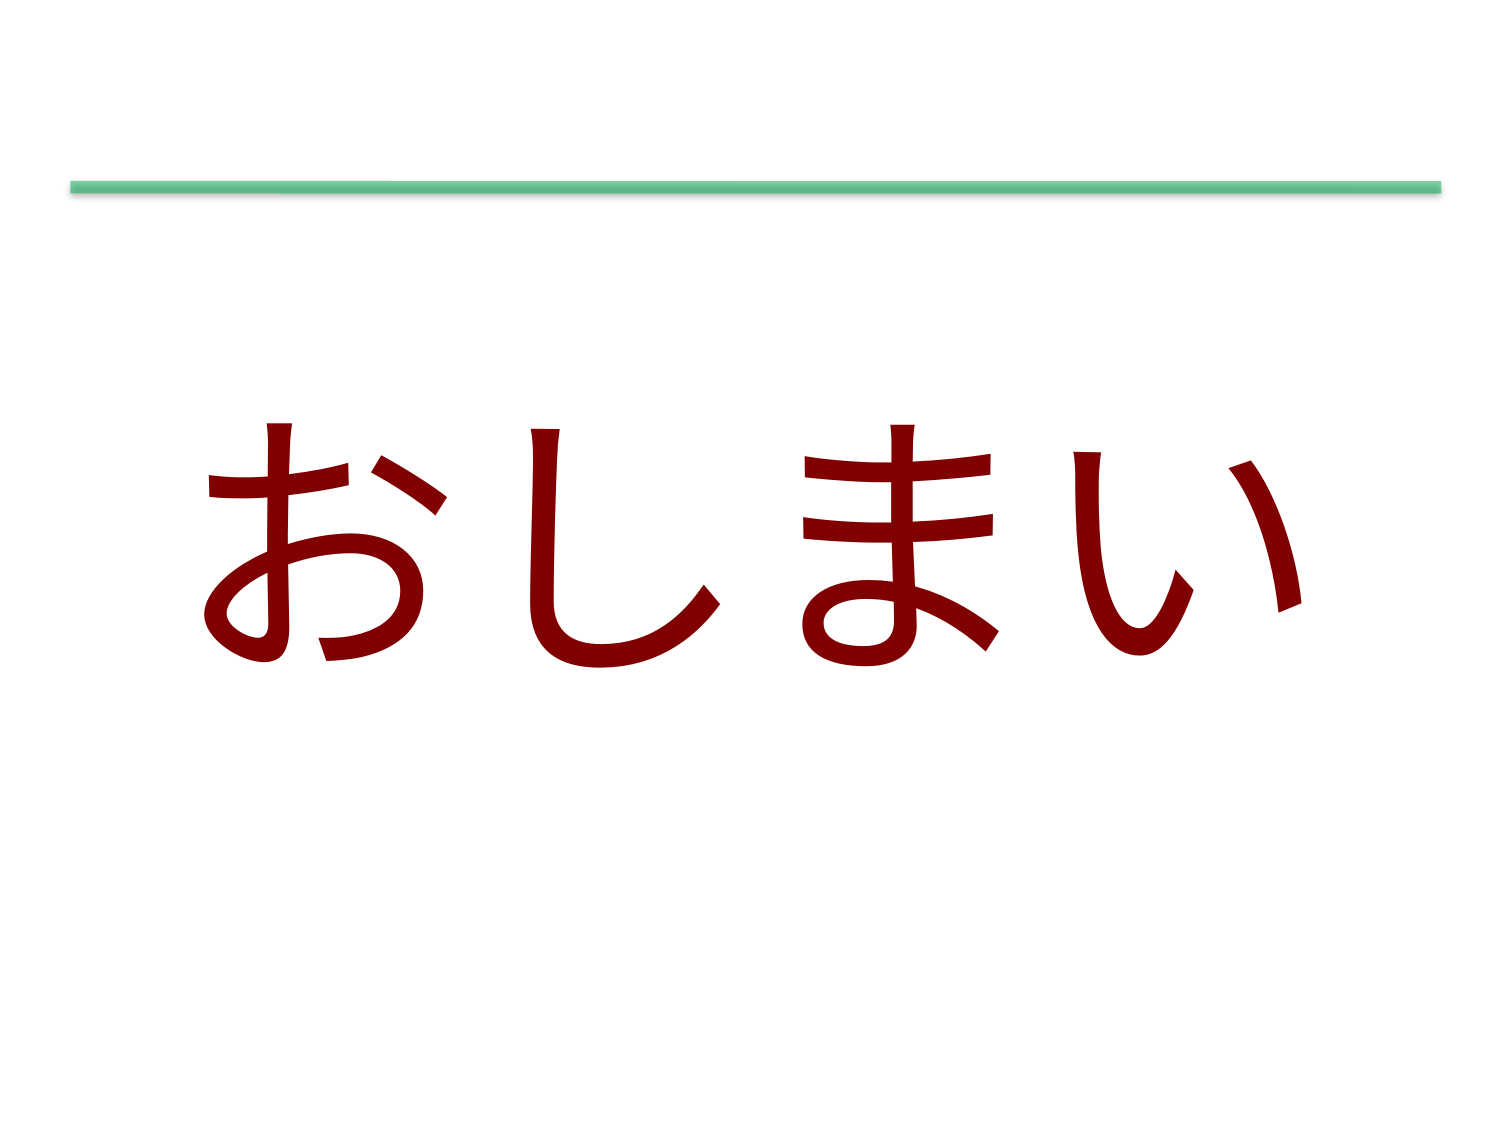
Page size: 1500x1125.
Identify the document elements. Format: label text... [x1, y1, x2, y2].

title おしまい [75, 45, 1425, 1032]
